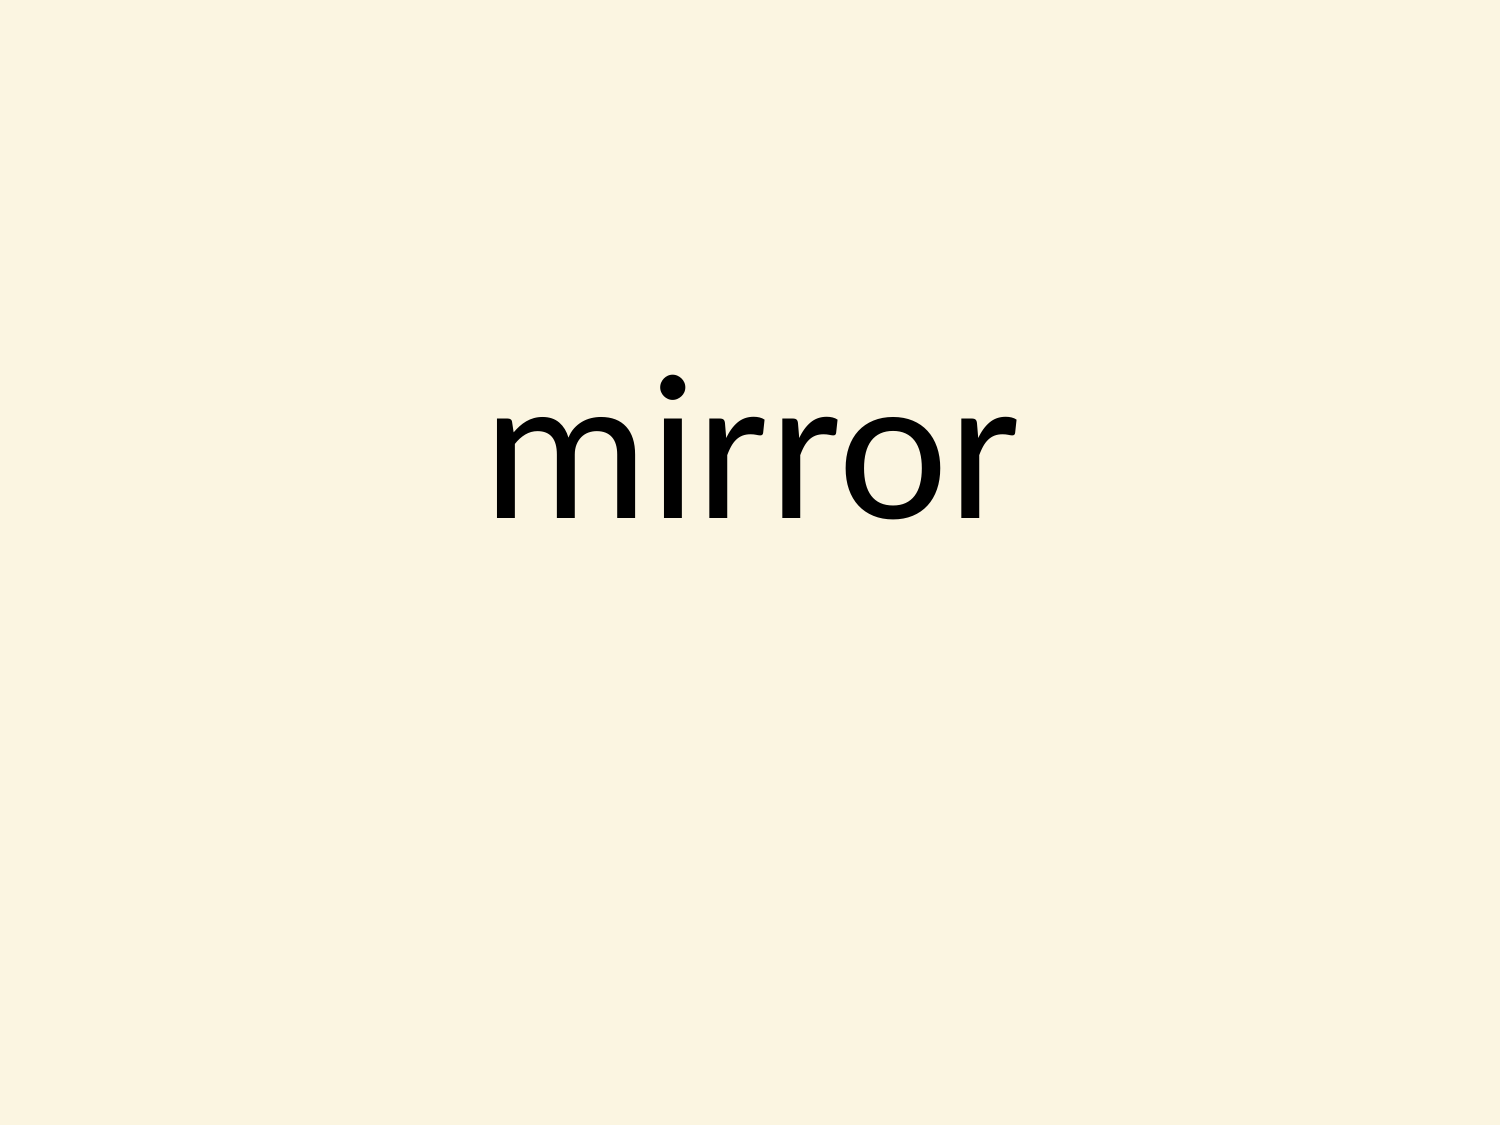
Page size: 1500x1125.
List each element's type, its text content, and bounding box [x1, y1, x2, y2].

list mirror [76, 302, 1428, 669]
